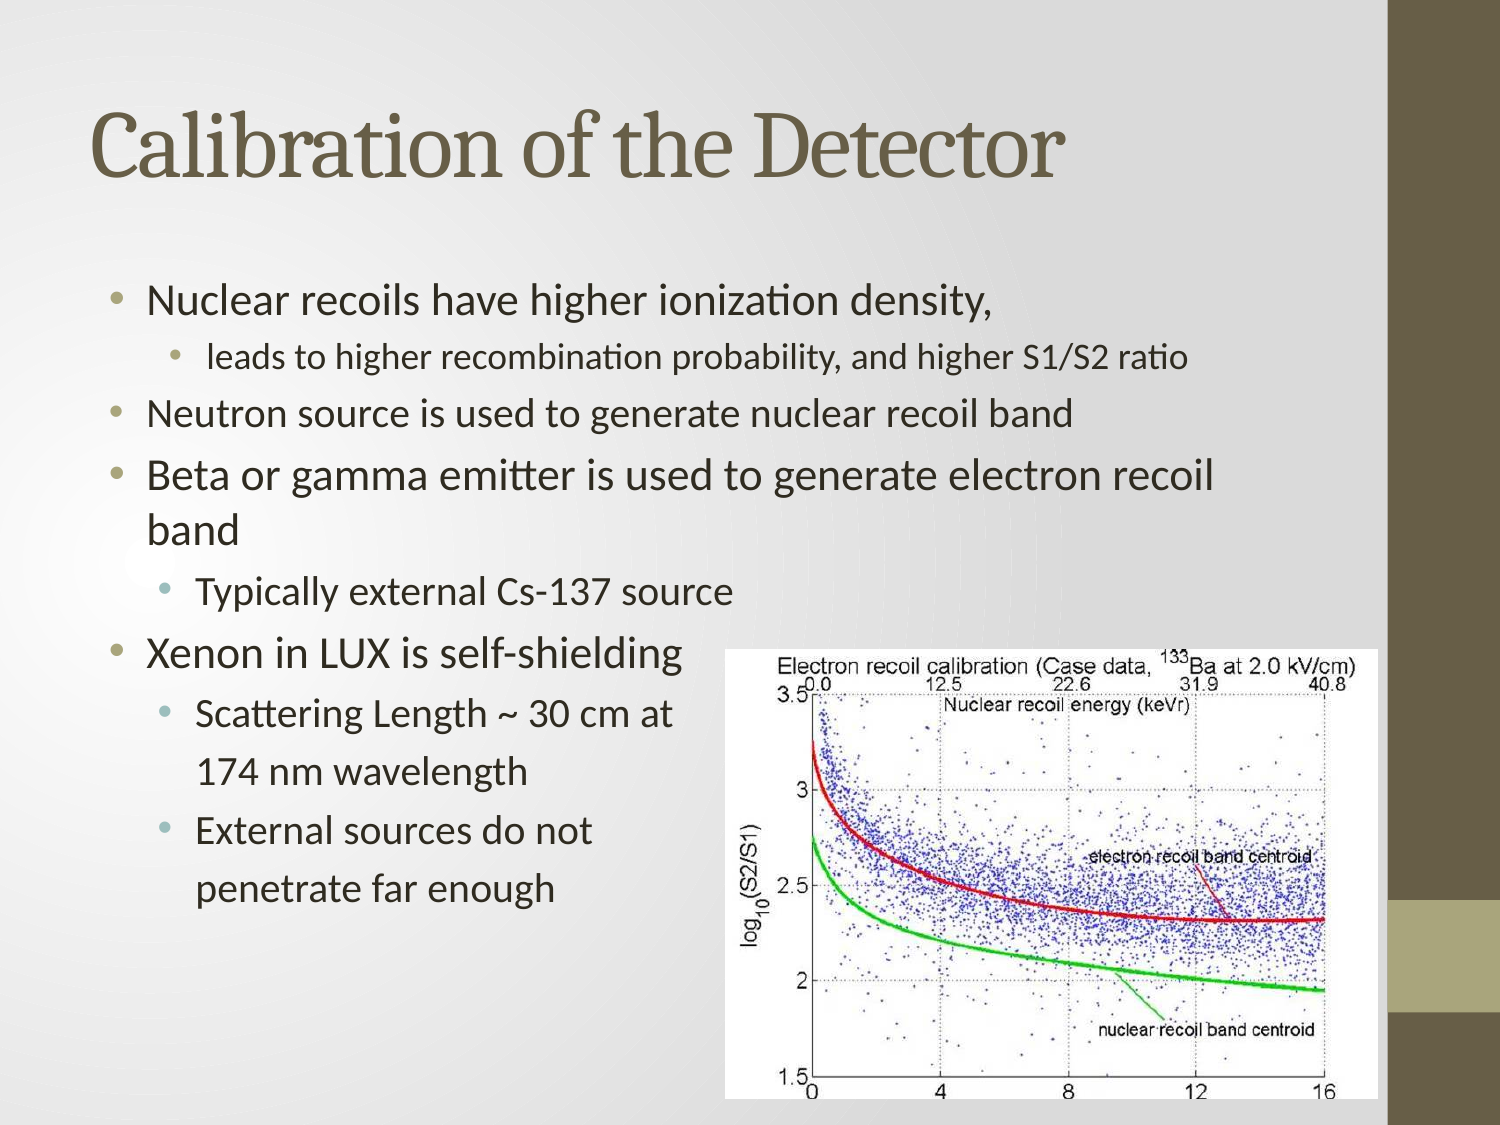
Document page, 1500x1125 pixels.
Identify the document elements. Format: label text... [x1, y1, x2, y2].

list Nuclear recoils have higher ionization density, leads to higher recombination probability, and higher S1/S2 ratio Neutron source is used to generate nuclear recoil band Beta or gamma emitter is used to generate electron recoil band Typically external Cs-137 source Xenon in LUX is self-shielding Scattering Length ~ 30 cm at 174 nm wavelength External sources do not penetrate far enough [75, 262, 1325, 1050]
picture [724, 649, 1378, 1099]
title Calibration of the Detector [75, 45, 1325, 233]
